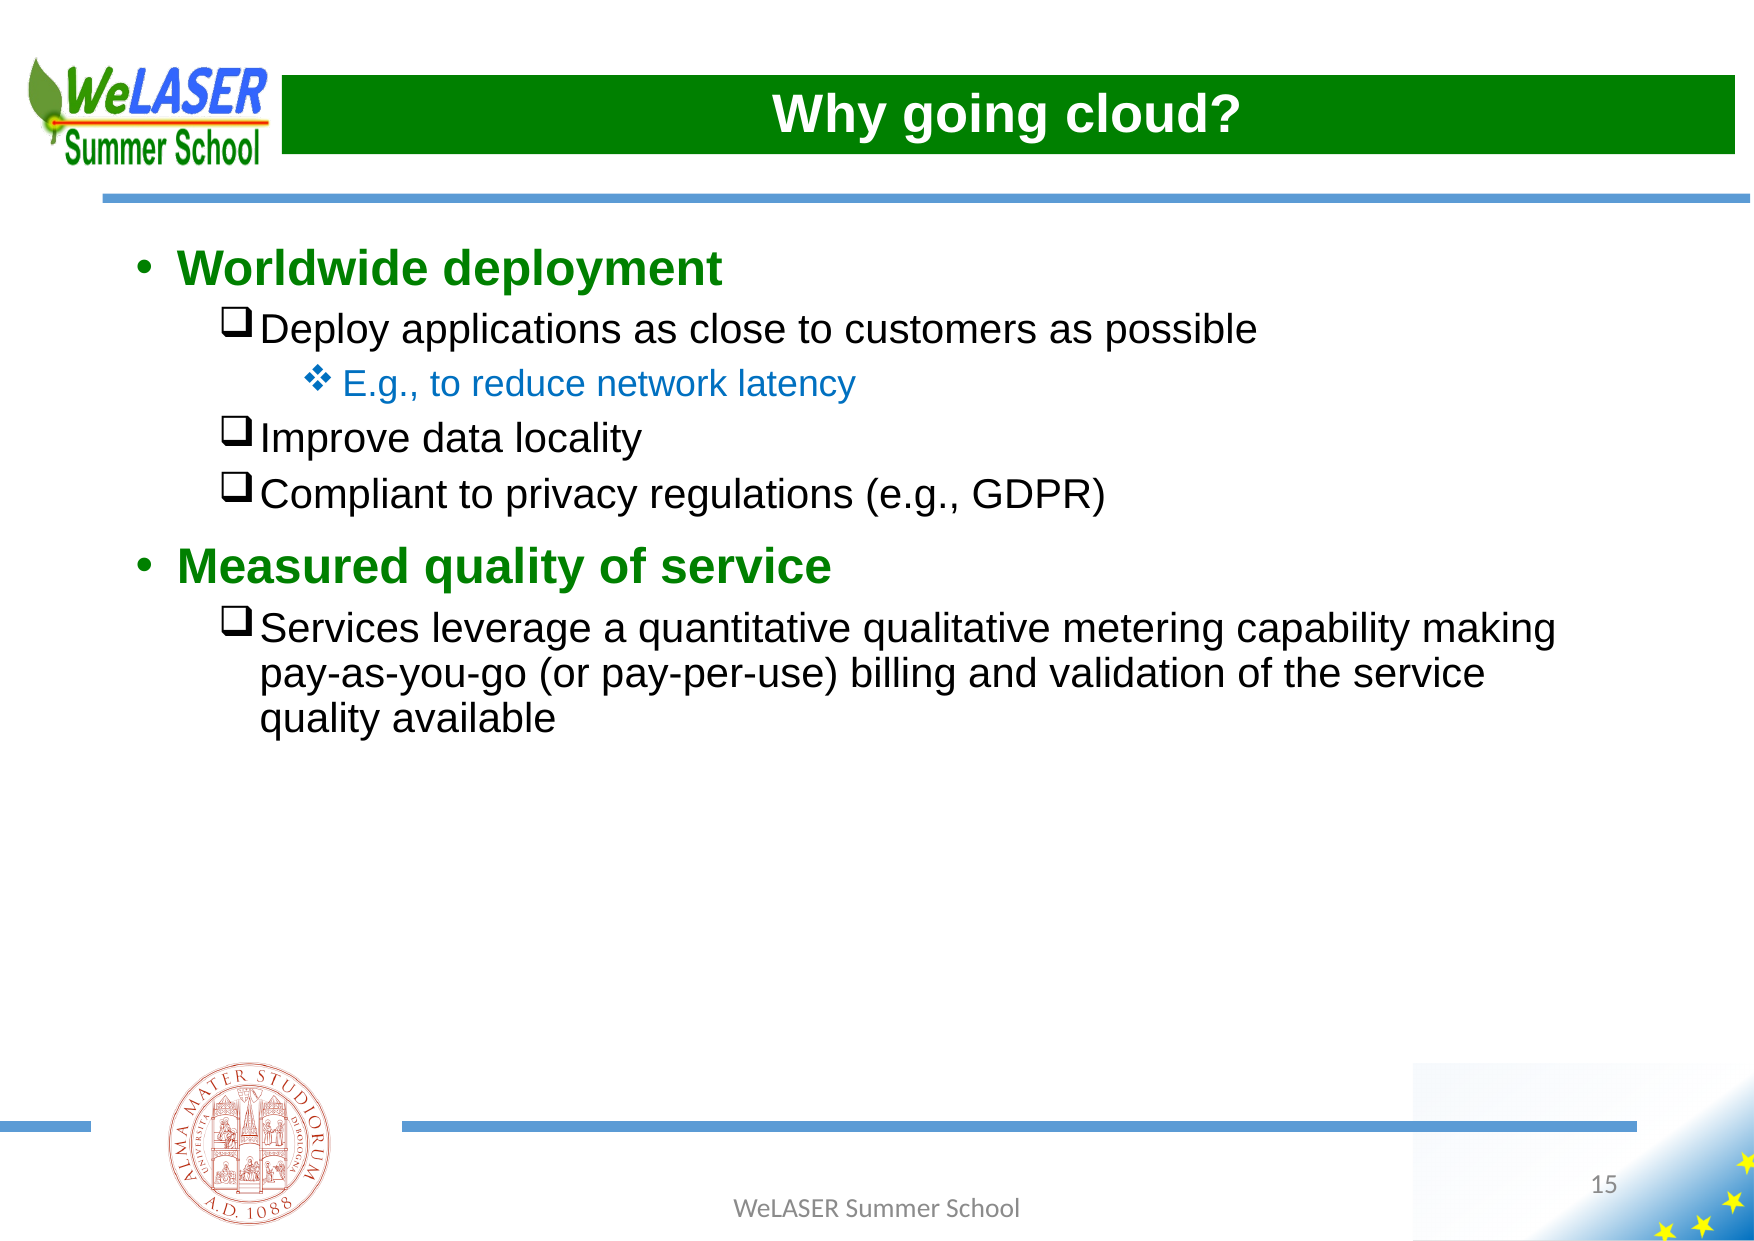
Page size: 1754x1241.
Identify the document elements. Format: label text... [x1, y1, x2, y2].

slide_number 15 [1238, 1149, 1634, 1216]
picture [91, 1051, 402, 1234]
picture [1413, 1063, 1754, 1240]
picture [17, 49, 300, 206]
list Worldwide deployment Deploy applications as close to customers as possible E.g., to reduce network latency Improve data locality Compliant to privacy regulations (e.g., GDPR) Measured quality of service Services leverage a quantitative qualitative metering capability making pay-as-you-go (or pay-per-use) billing and validation of the service quality available [120, 234, 1634, 1117]
title Why going cloud? [281, 75, 1735, 155]
